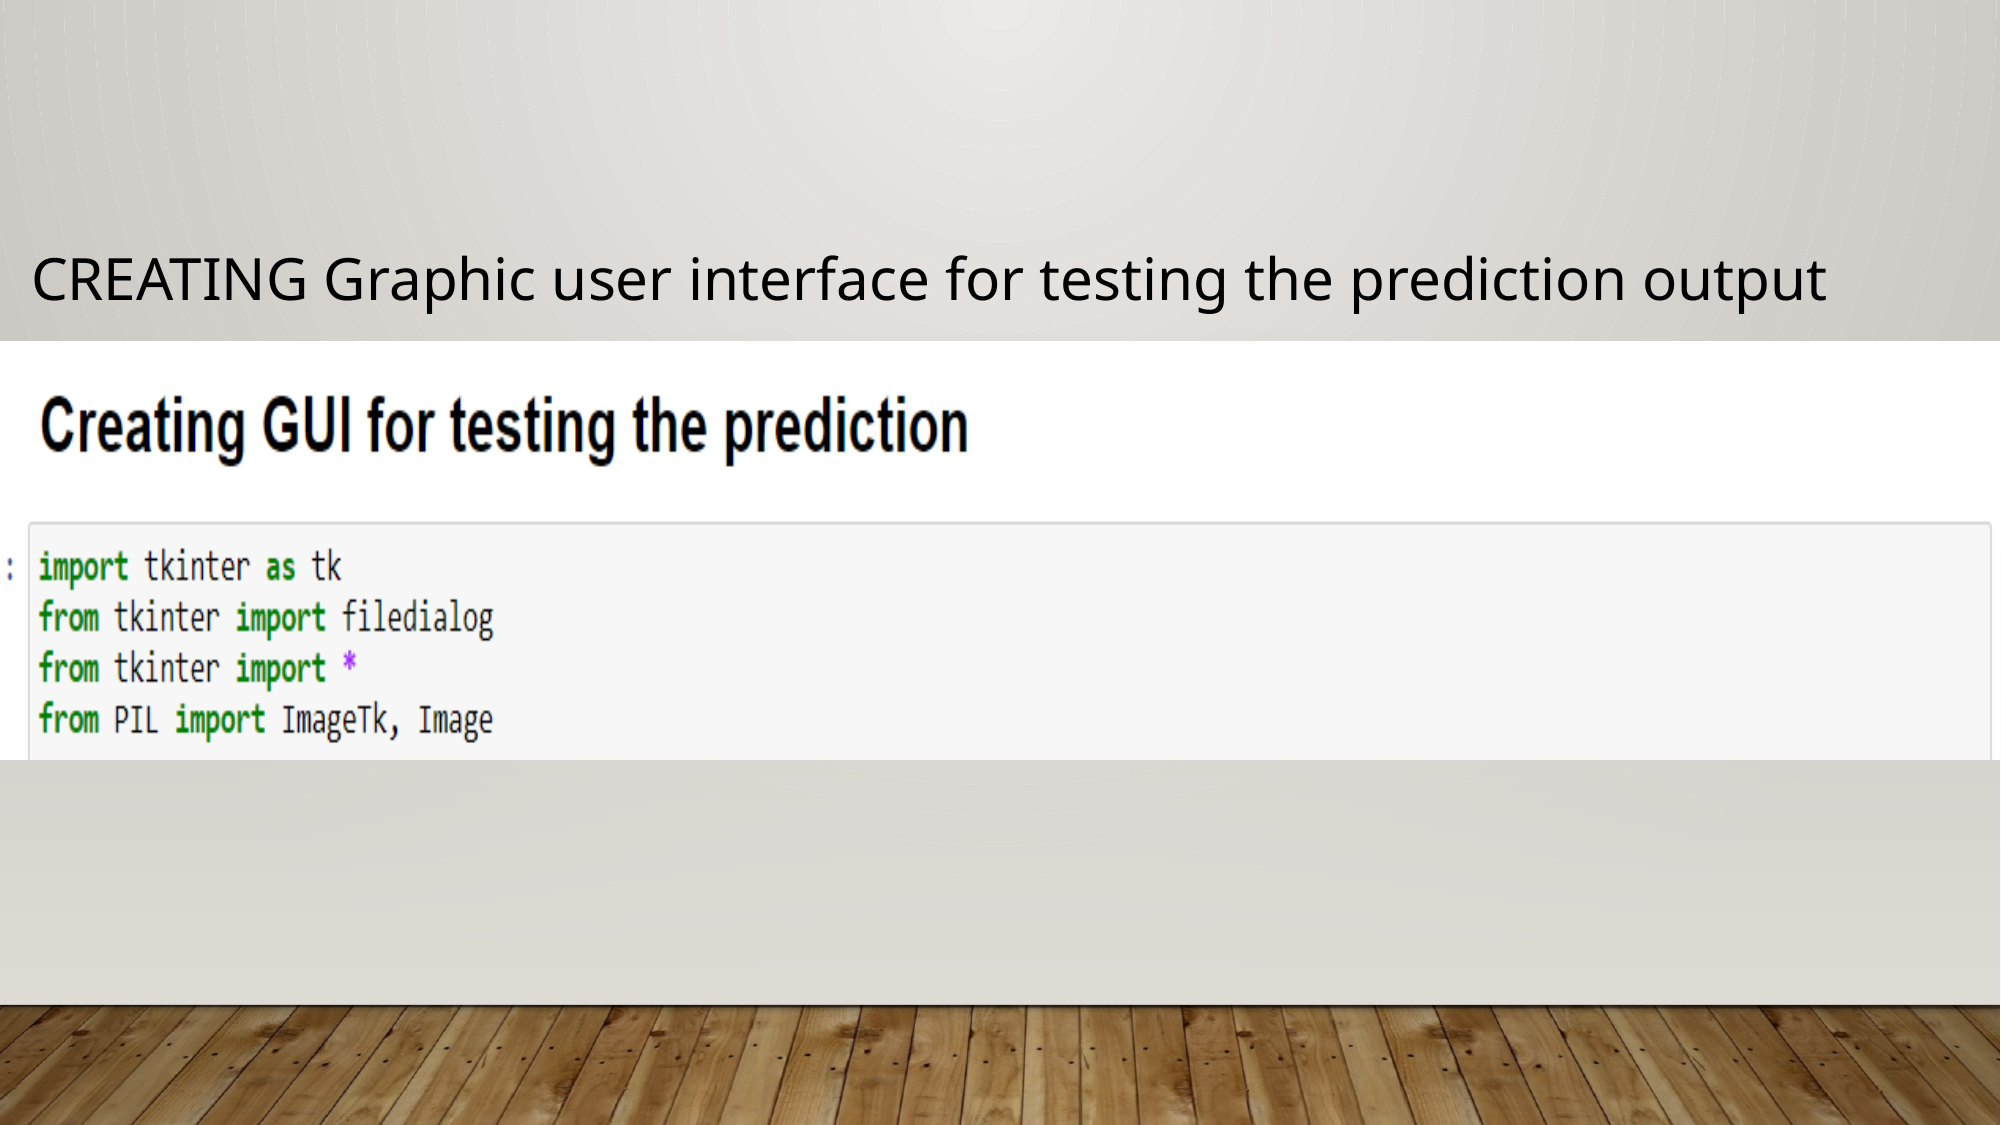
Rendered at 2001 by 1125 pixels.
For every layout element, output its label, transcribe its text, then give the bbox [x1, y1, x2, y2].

text_box CREATING Graphic user interface for testing the prediction output [16, 234, 2000, 320]
picture [0, 1005, 2000, 1125]
picture [0, 340, 2000, 761]
